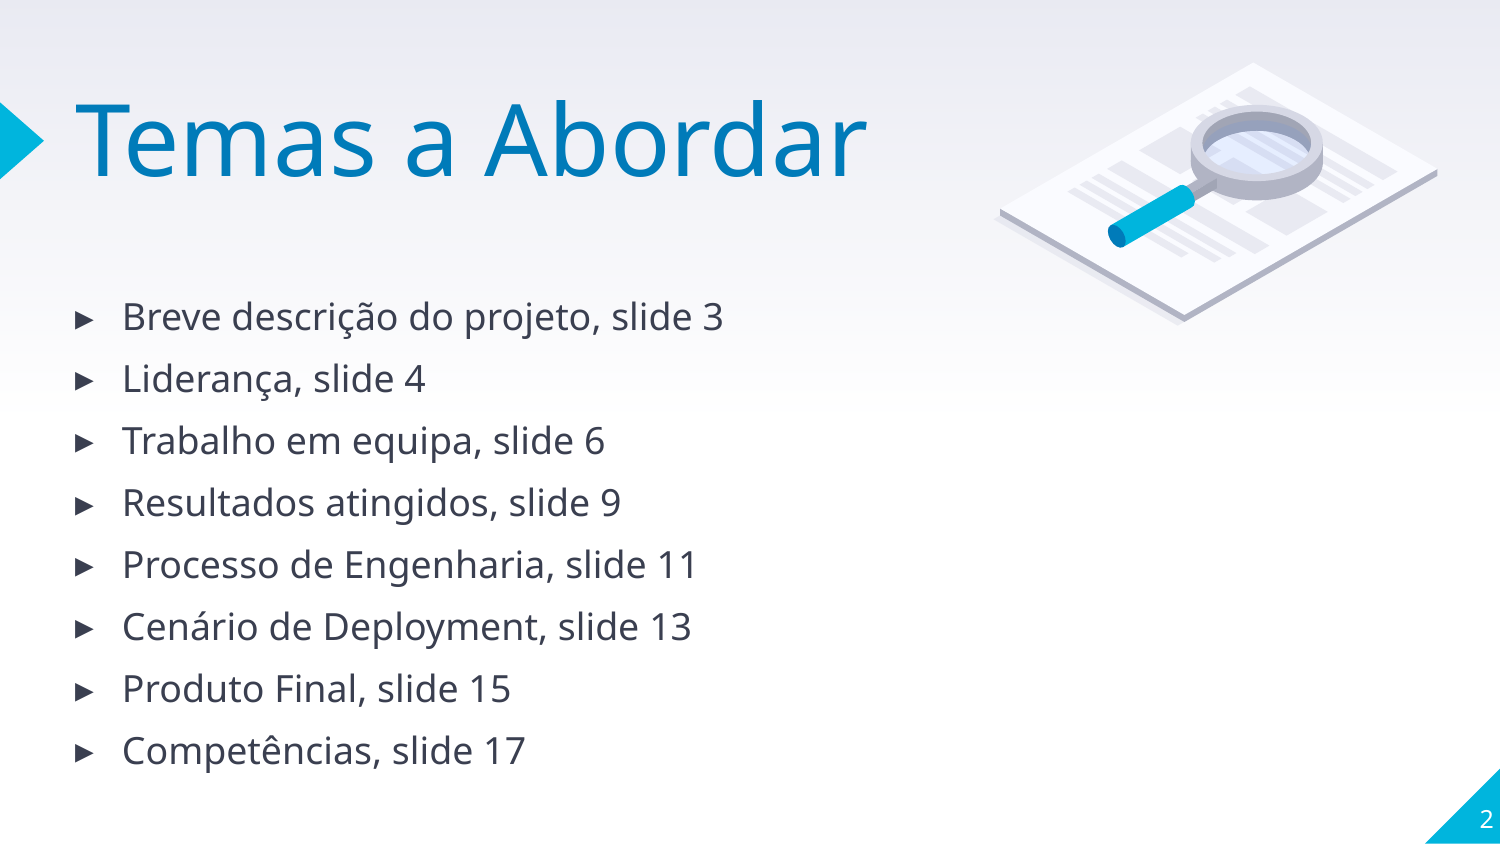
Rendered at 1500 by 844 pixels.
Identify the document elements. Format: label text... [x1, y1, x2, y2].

list [75, 699, 1425, 802]
slide_number 2 [1418, 760, 1494, 838]
title Temas a Abordar [75, 99, 988, 277]
list Breve descrição do projeto, slide 3 Liderança, slide 4 Trabalho em equipa, slide 6 Resultados atingidos, slide 9 Processo de Engenharia, slide 11 Cenário de Deployment, slide 13 Produto Final, slide 15 Competências, slide 17 [75, 288, 1419, 699]
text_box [993, 62, 1438, 326]
